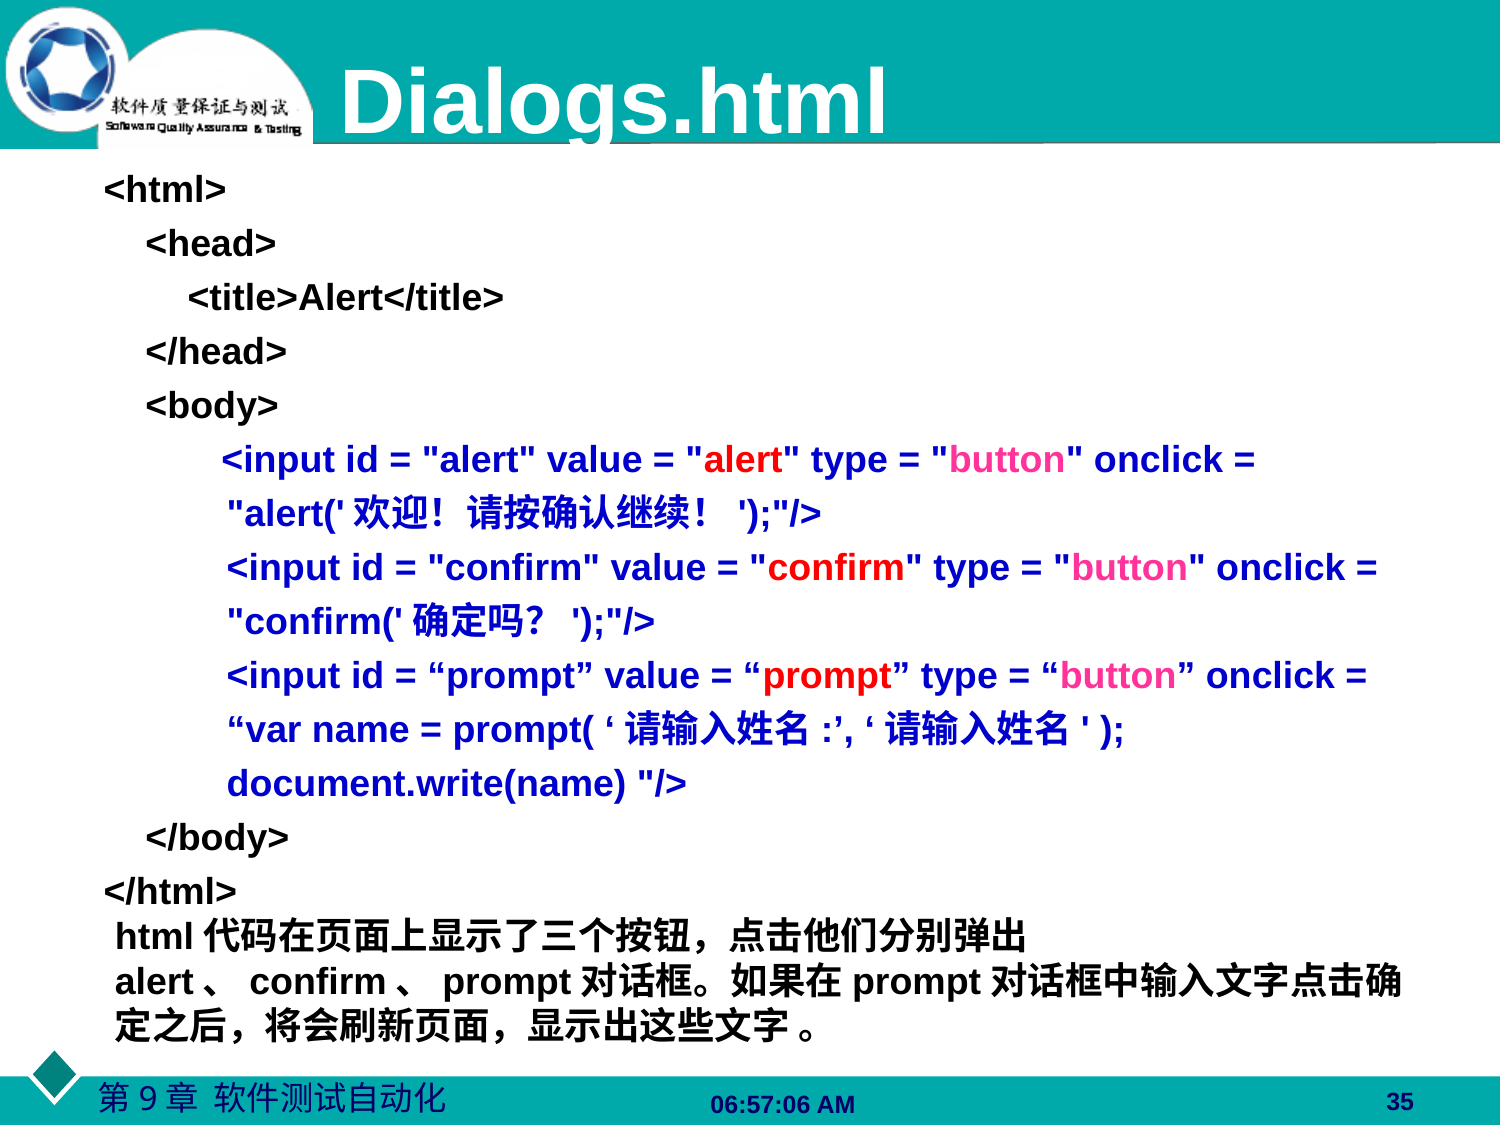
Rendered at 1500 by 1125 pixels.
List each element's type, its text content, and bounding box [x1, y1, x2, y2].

text_box html代码在页面上显示了三个按钮，点击他们分别弹出alert、confirm、prompt对话框。如果在prompt对话框中输入文字点击确定之后，将会刷新页面，显示出这些文字 。 [100, 904, 1436, 1055]
picture [0, 0, 313, 149]
list <html> <head> <title>Alert</title> </head> <body> <input id = "alert" value = "alert" type = "button" onclick = "alert('欢迎！请按确认继续！');"/> <input id = "confirm" value = "confirm" type = "button" onclick = "confirm('确定吗？');"/> <input id = “prompt” value = “prompt” type = “button” onclick = “var name = prompt( ‘请输入姓名:’, ‘请输入姓名' ); document.write(name) "/> </body> </html> [88, 148, 1417, 929]
slide_number 35 [1116, 1077, 1430, 1125]
title Dialogs.html [324, 30, 1500, 163]
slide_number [695, 1081, 1046, 1125]
